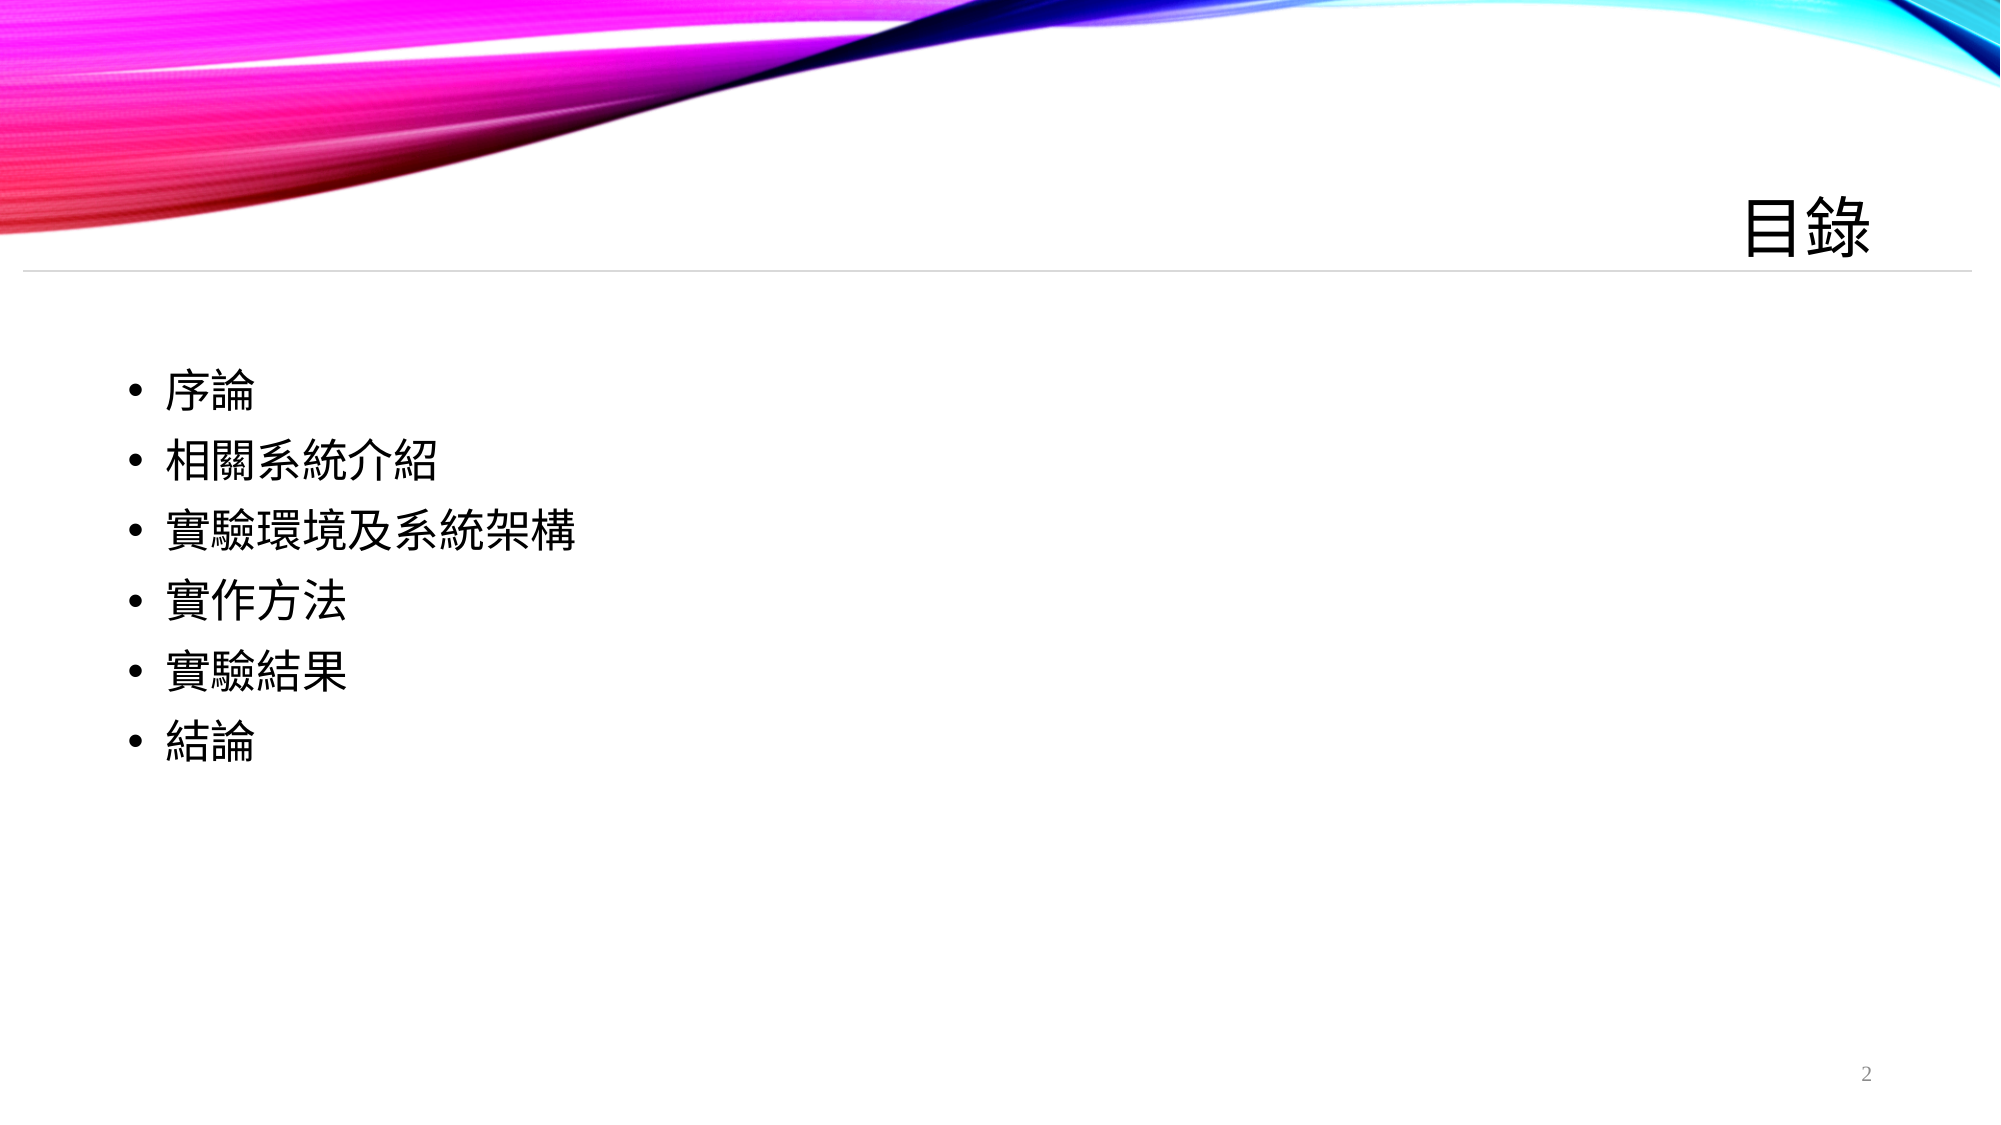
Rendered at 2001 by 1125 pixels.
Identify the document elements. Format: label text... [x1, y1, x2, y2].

slide_number 2 [1437, 1042, 1888, 1103]
picture [1890, 0, 2000, 75]
picture [1910, 0, 2000, 45]
picture [0, 0, 2000, 237]
title 目錄 [474, 125, 1888, 338]
list 序論 相關系統介紹 實驗環境及系統架構 實作方法 實驗結果 結論 [112, 360, 1888, 1021]
